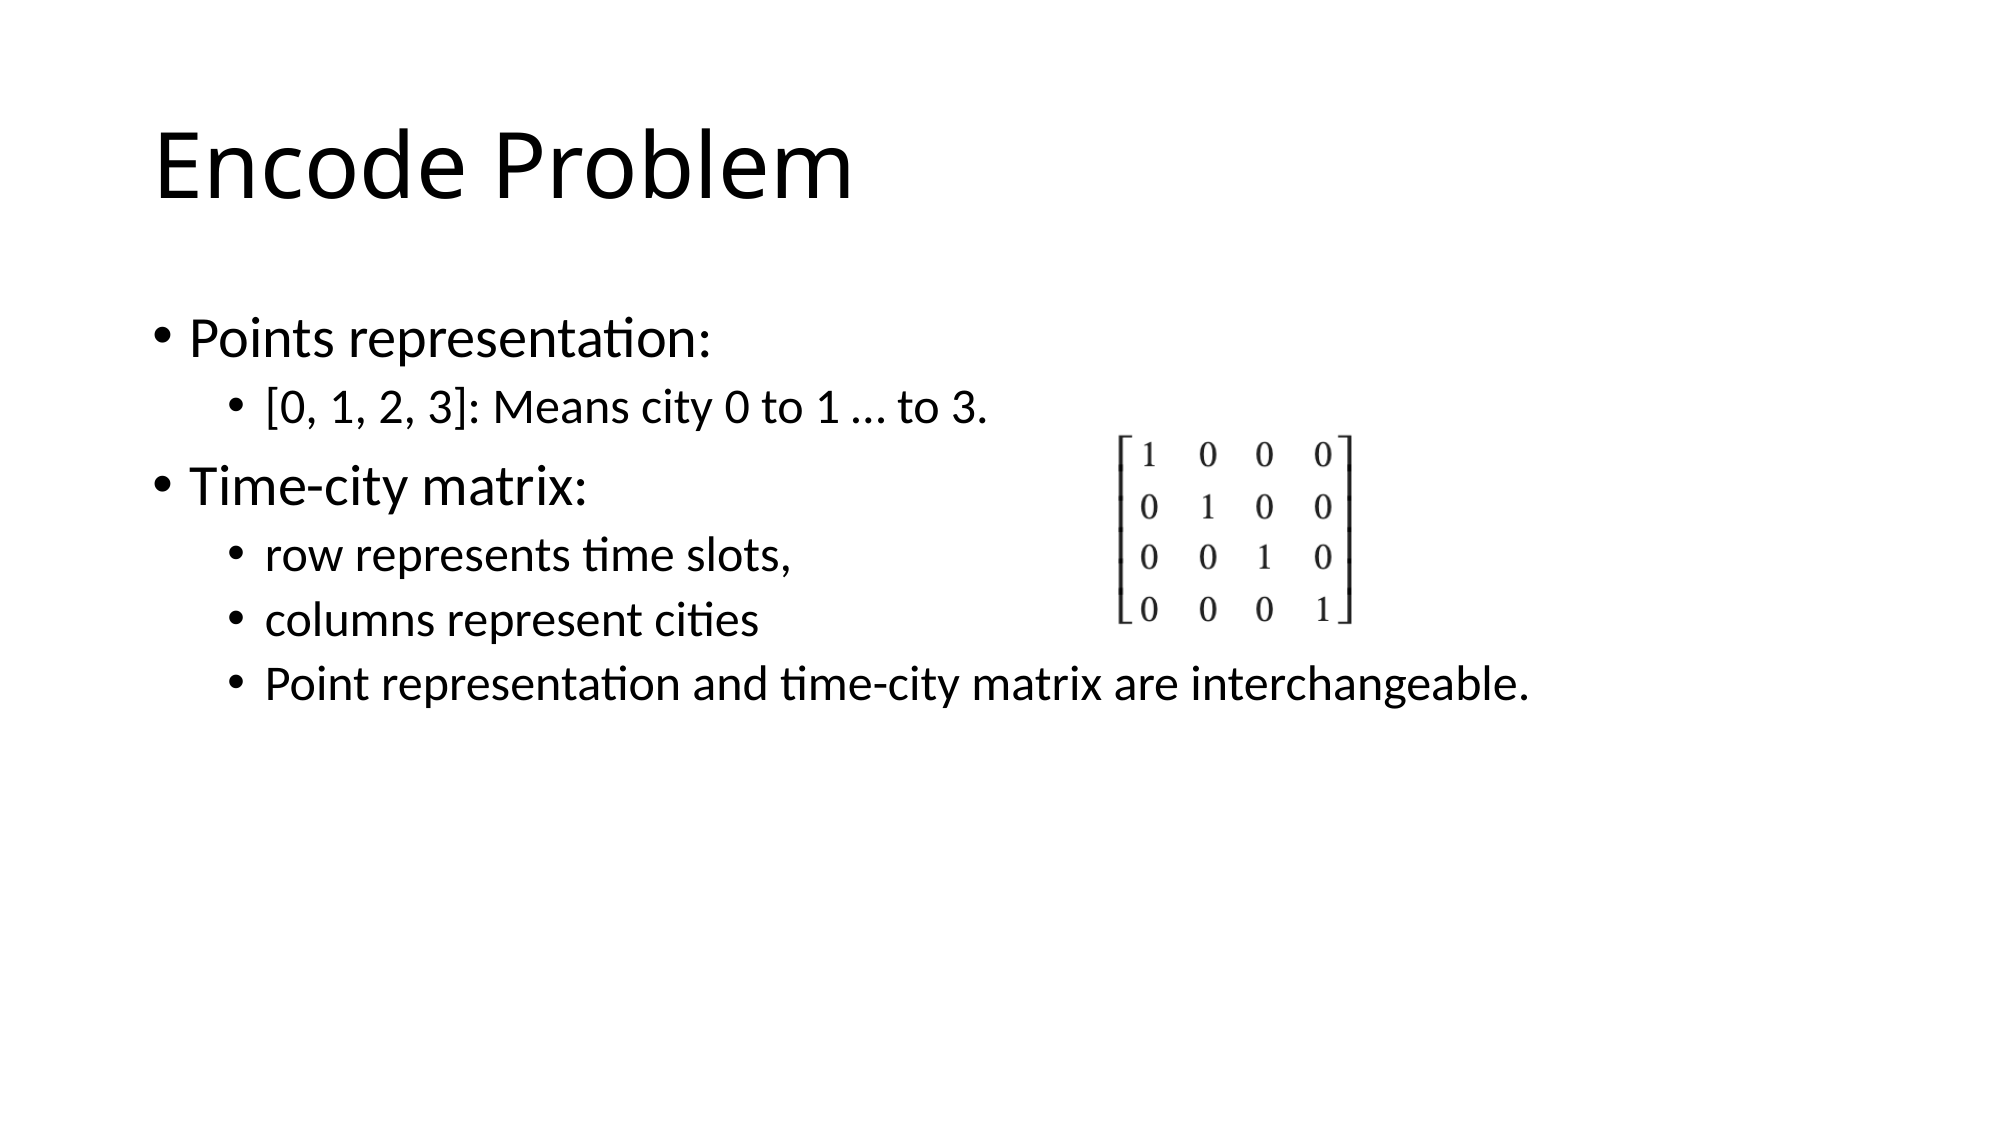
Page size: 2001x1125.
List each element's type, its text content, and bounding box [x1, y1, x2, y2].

list Points representation: [0, 1, 2, 3]: Means city 0 to 1 … to 3. Time-city matrix: row represents time slots, columns represent cities Point representation and time-city matrix are interchangeable. [137, 299, 1863, 1014]
picture [1088, 416, 1387, 644]
title Encode Problem [137, 59, 1863, 278]
